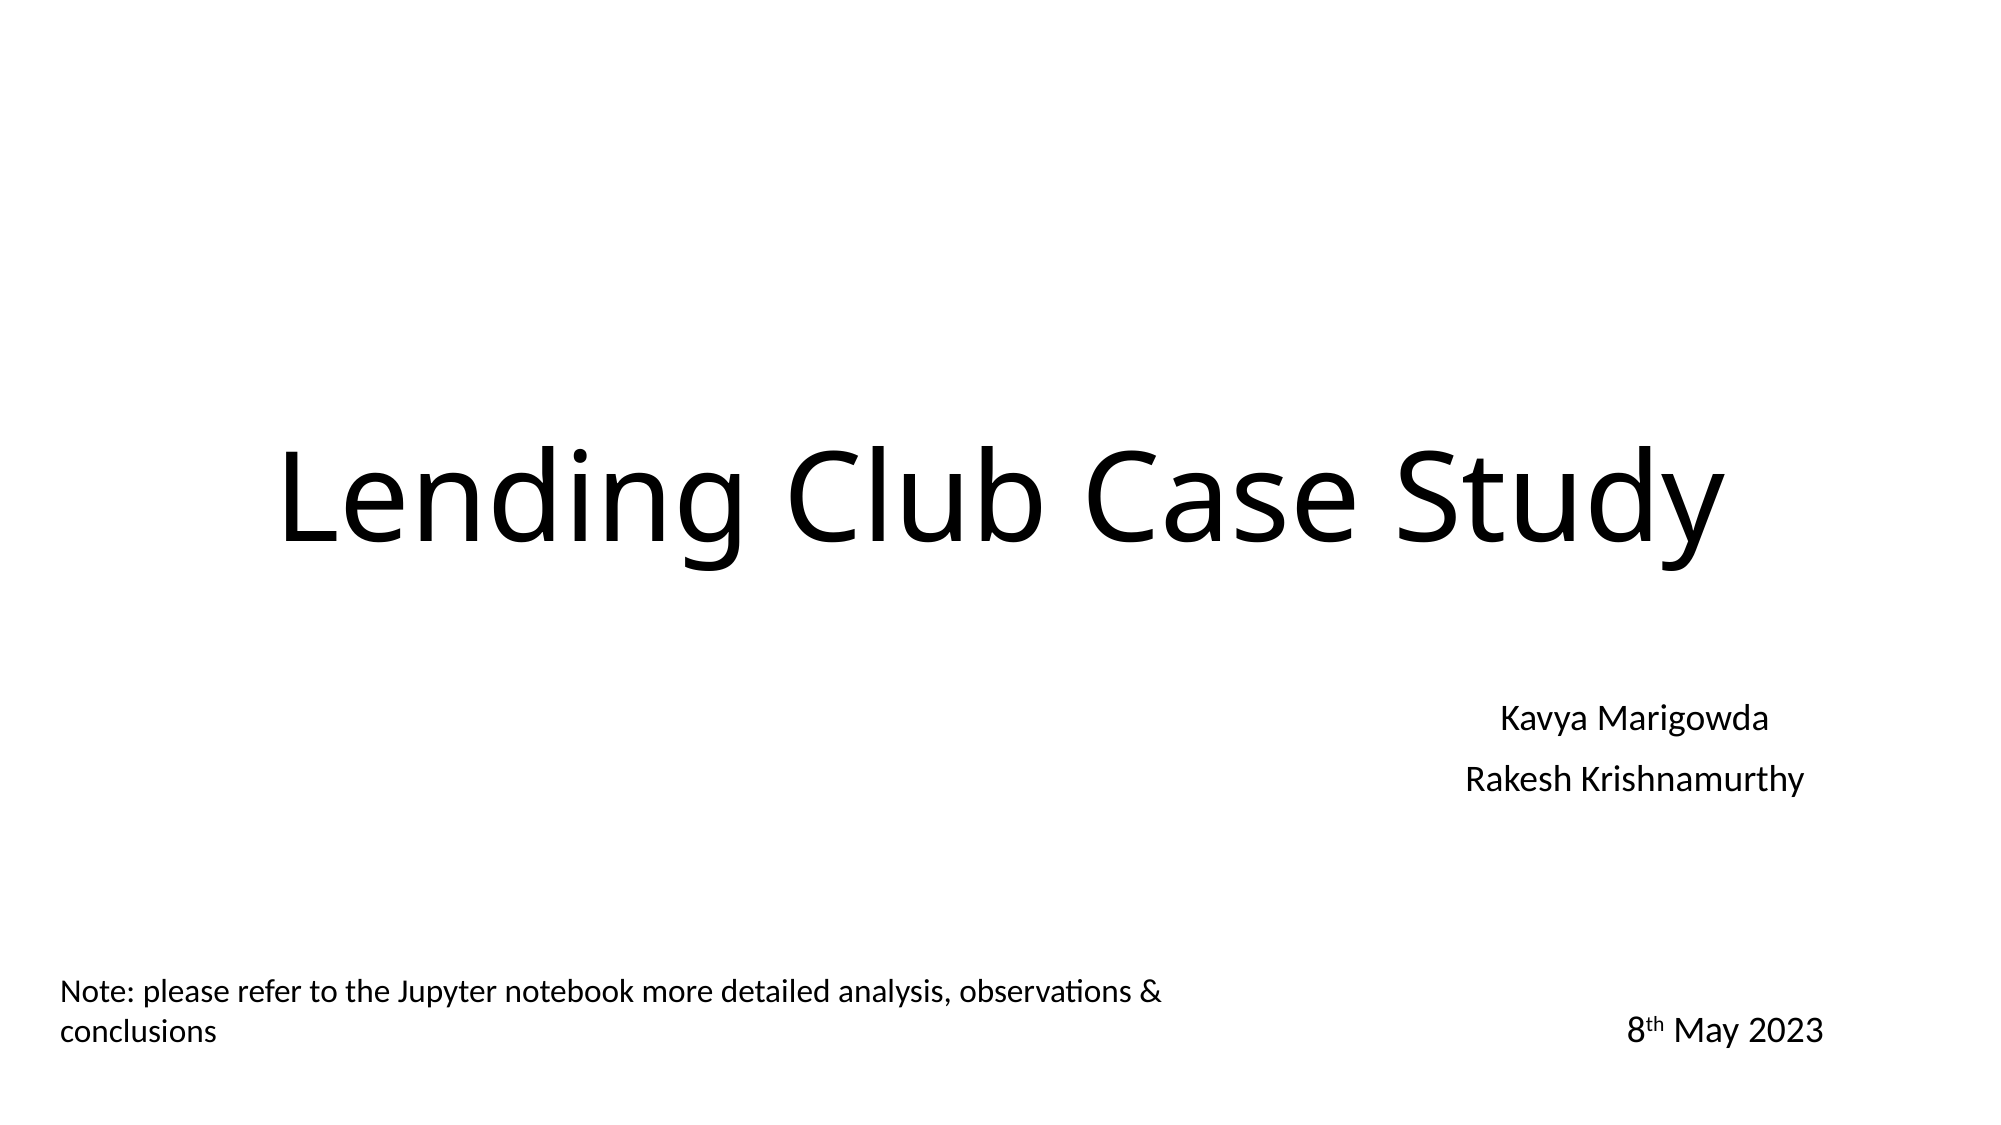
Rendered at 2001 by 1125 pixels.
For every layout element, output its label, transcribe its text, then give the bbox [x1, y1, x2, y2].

text_box Note: please refer to the Jupyter notebook more detailed analysis, observations & conclusions [45, 962, 1229, 1057]
title Lending Club Case Study [249, 184, 1750, 576]
text_box 8th May 2023 [1612, 997, 1928, 1058]
subtitle Kavya Marigowda Rakesh Krishnamurthy [1391, 690, 1879, 817]
